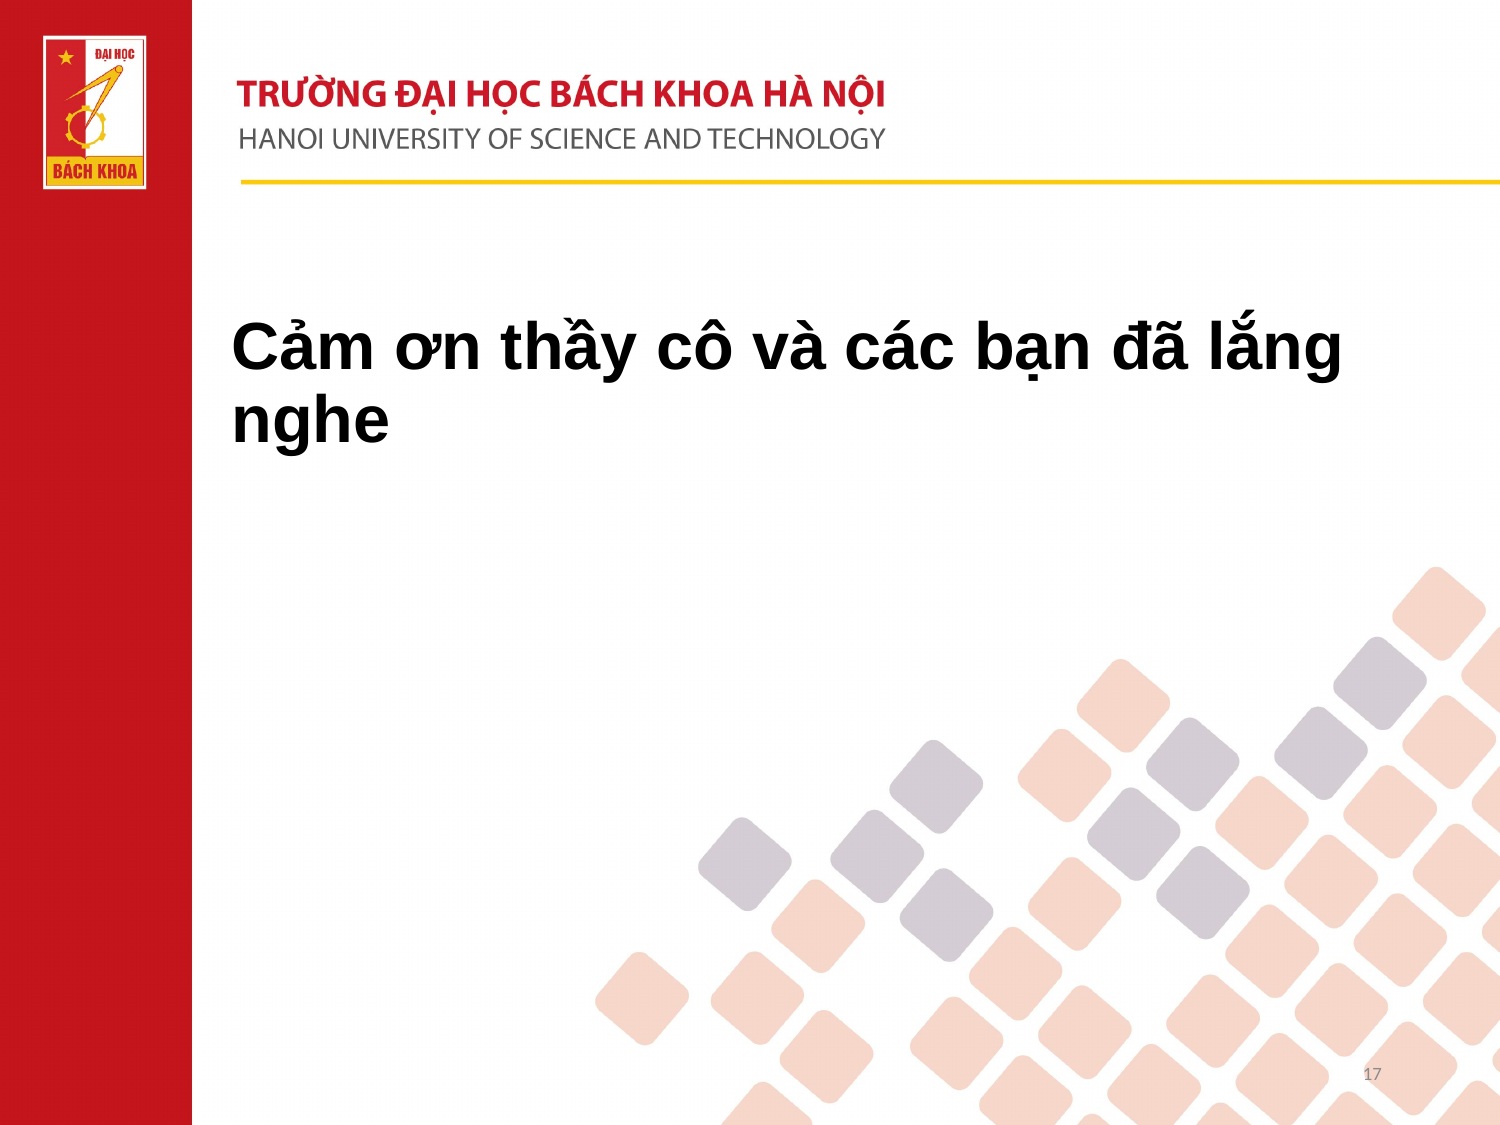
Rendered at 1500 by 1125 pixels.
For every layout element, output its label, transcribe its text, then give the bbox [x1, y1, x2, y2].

slide_number 17 [1059, 1042, 1397, 1103]
picture [0, 0, 1500, 1125]
text_box Cảm ơn thầy cô và các bạn đã lắng nghe [216, 305, 1500, 523]
